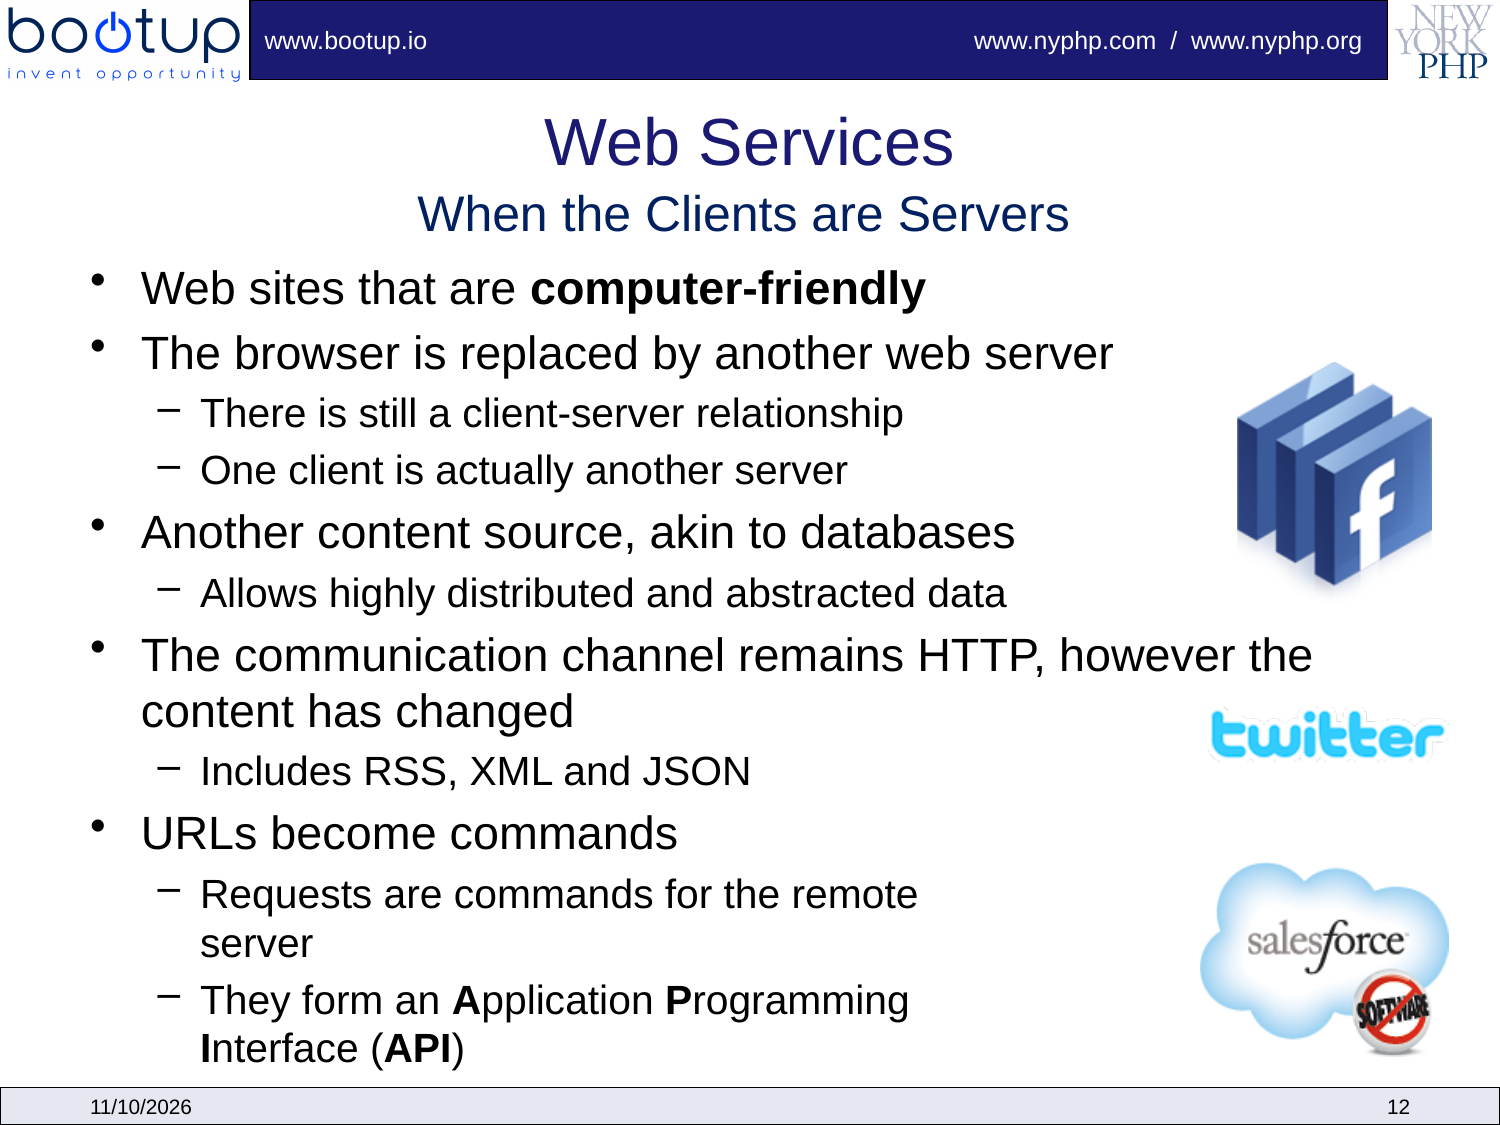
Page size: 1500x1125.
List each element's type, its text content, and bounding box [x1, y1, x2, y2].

slide_number 12 [1074, 1087, 1426, 1125]
picture [7, 6, 241, 83]
picture [1237, 362, 1432, 605]
picture [1199, 862, 1449, 1057]
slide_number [74, 1087, 426, 1125]
picture [1393, 2, 1494, 80]
picture [1207, 705, 1451, 763]
list Web sites that are computer-friendly The browser is replaced by another web server There is still a client-server relationship One client is actually another server Another content source, akin to databases Allows highly distributed and abstracted data The communication channel remains HTTP, however the content has changed Includes RSS, XML and JSON URLs become commands Requests are commands for the remote server They form an Application Programming Interface (API) [74, 249, 1426, 1088]
text_box When the Clients are Servers [74, 174, 1413, 249]
title Web Services [75, 45, 1425, 233]
